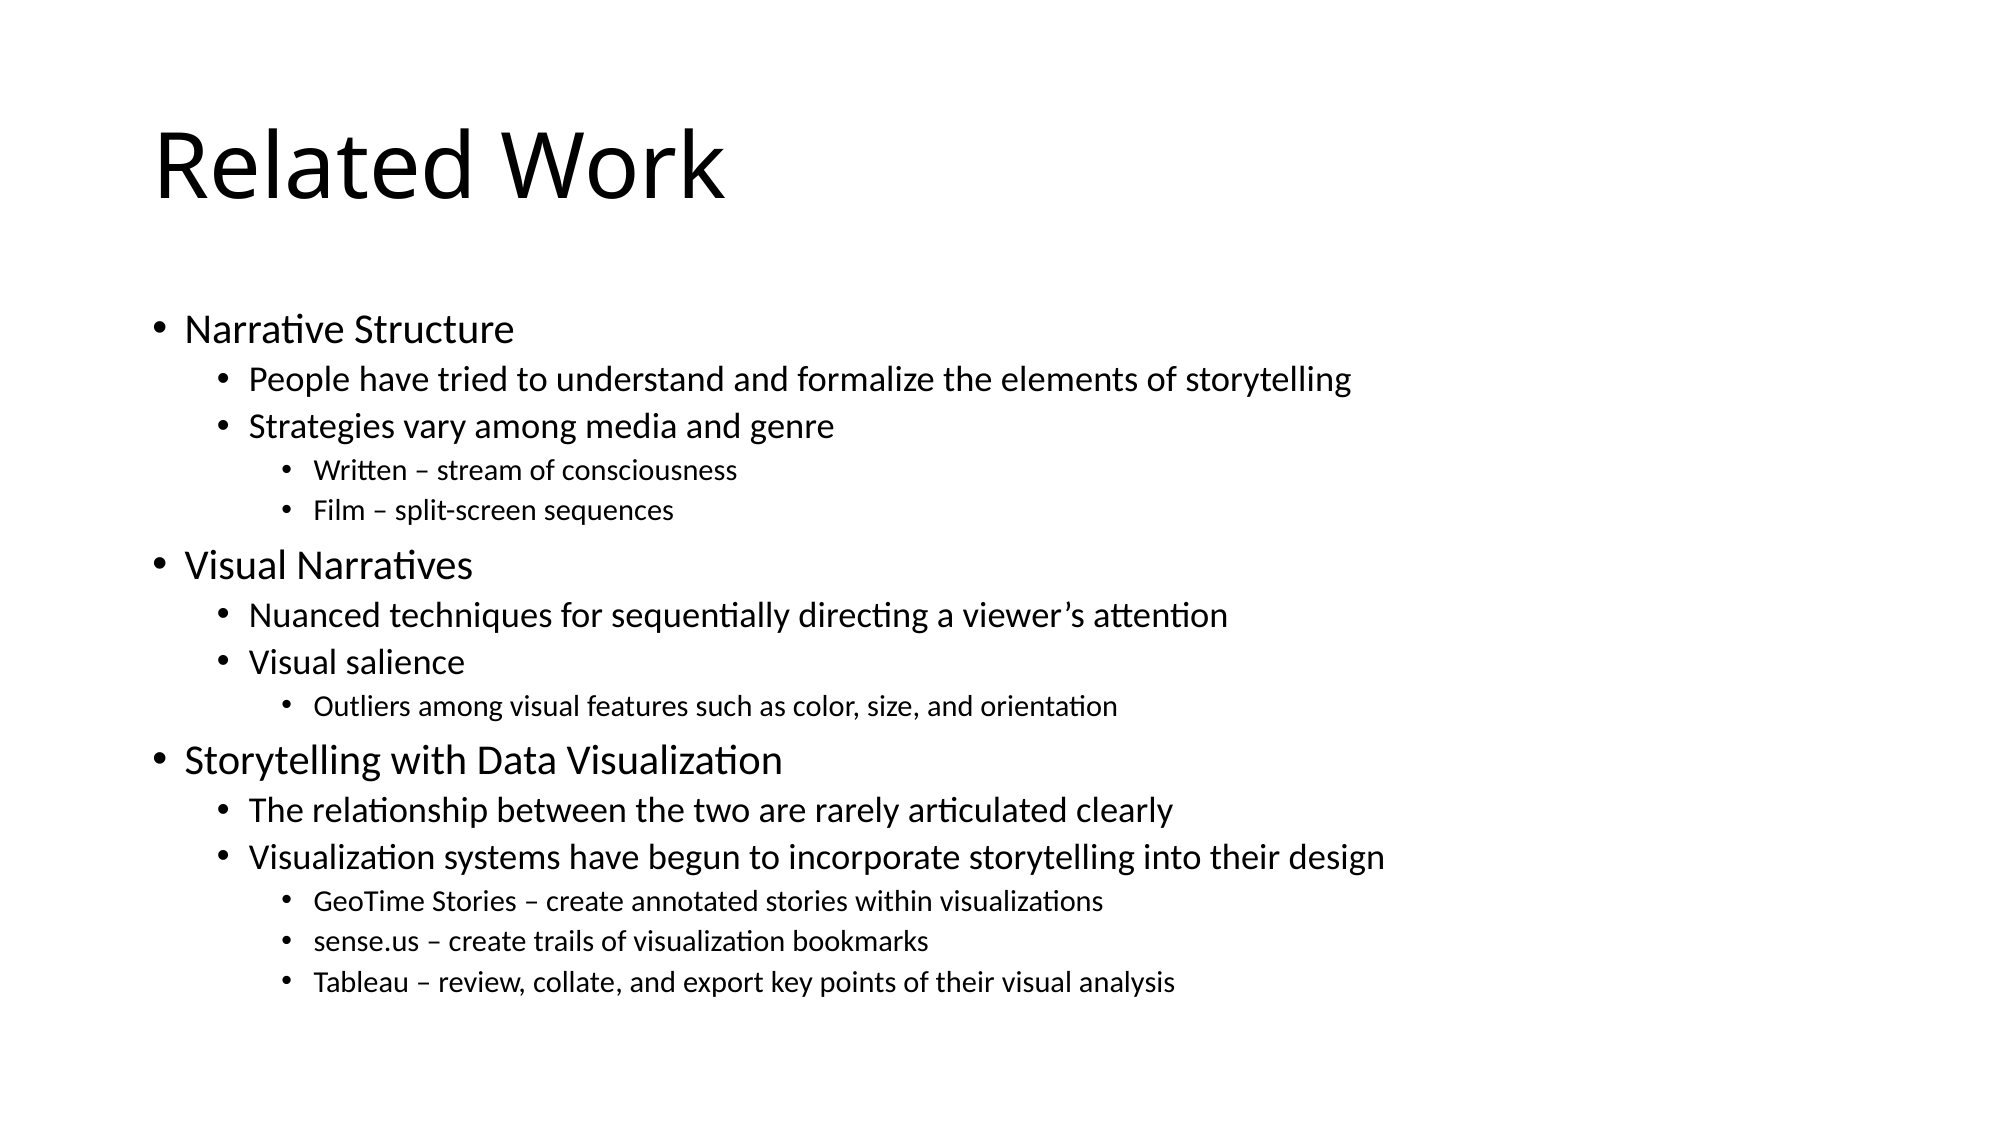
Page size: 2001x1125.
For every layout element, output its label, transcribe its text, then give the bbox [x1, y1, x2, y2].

list Narrative Structure People have tried to understand and formalize the elements of storytelling Strategies vary among media and genre Written – stream of consciousness Film – split-screen sequences Visual Narratives Nuanced techniques for sequentially directing a viewer’s attention Visual salience Outliers among visual features such as color, size, and orientation Storytelling with Data Visualization The relationship between the two are rarely articulated clearly Visualization systems have begun to incorporate storytelling into their design GeoTime Stories – create annotated stories within visualizations sense.us – create trails of visualization bookmarks Tableau – review, collate, and export key points of their visual analysis [137, 299, 1863, 1014]
title Related Work [137, 59, 1863, 278]
